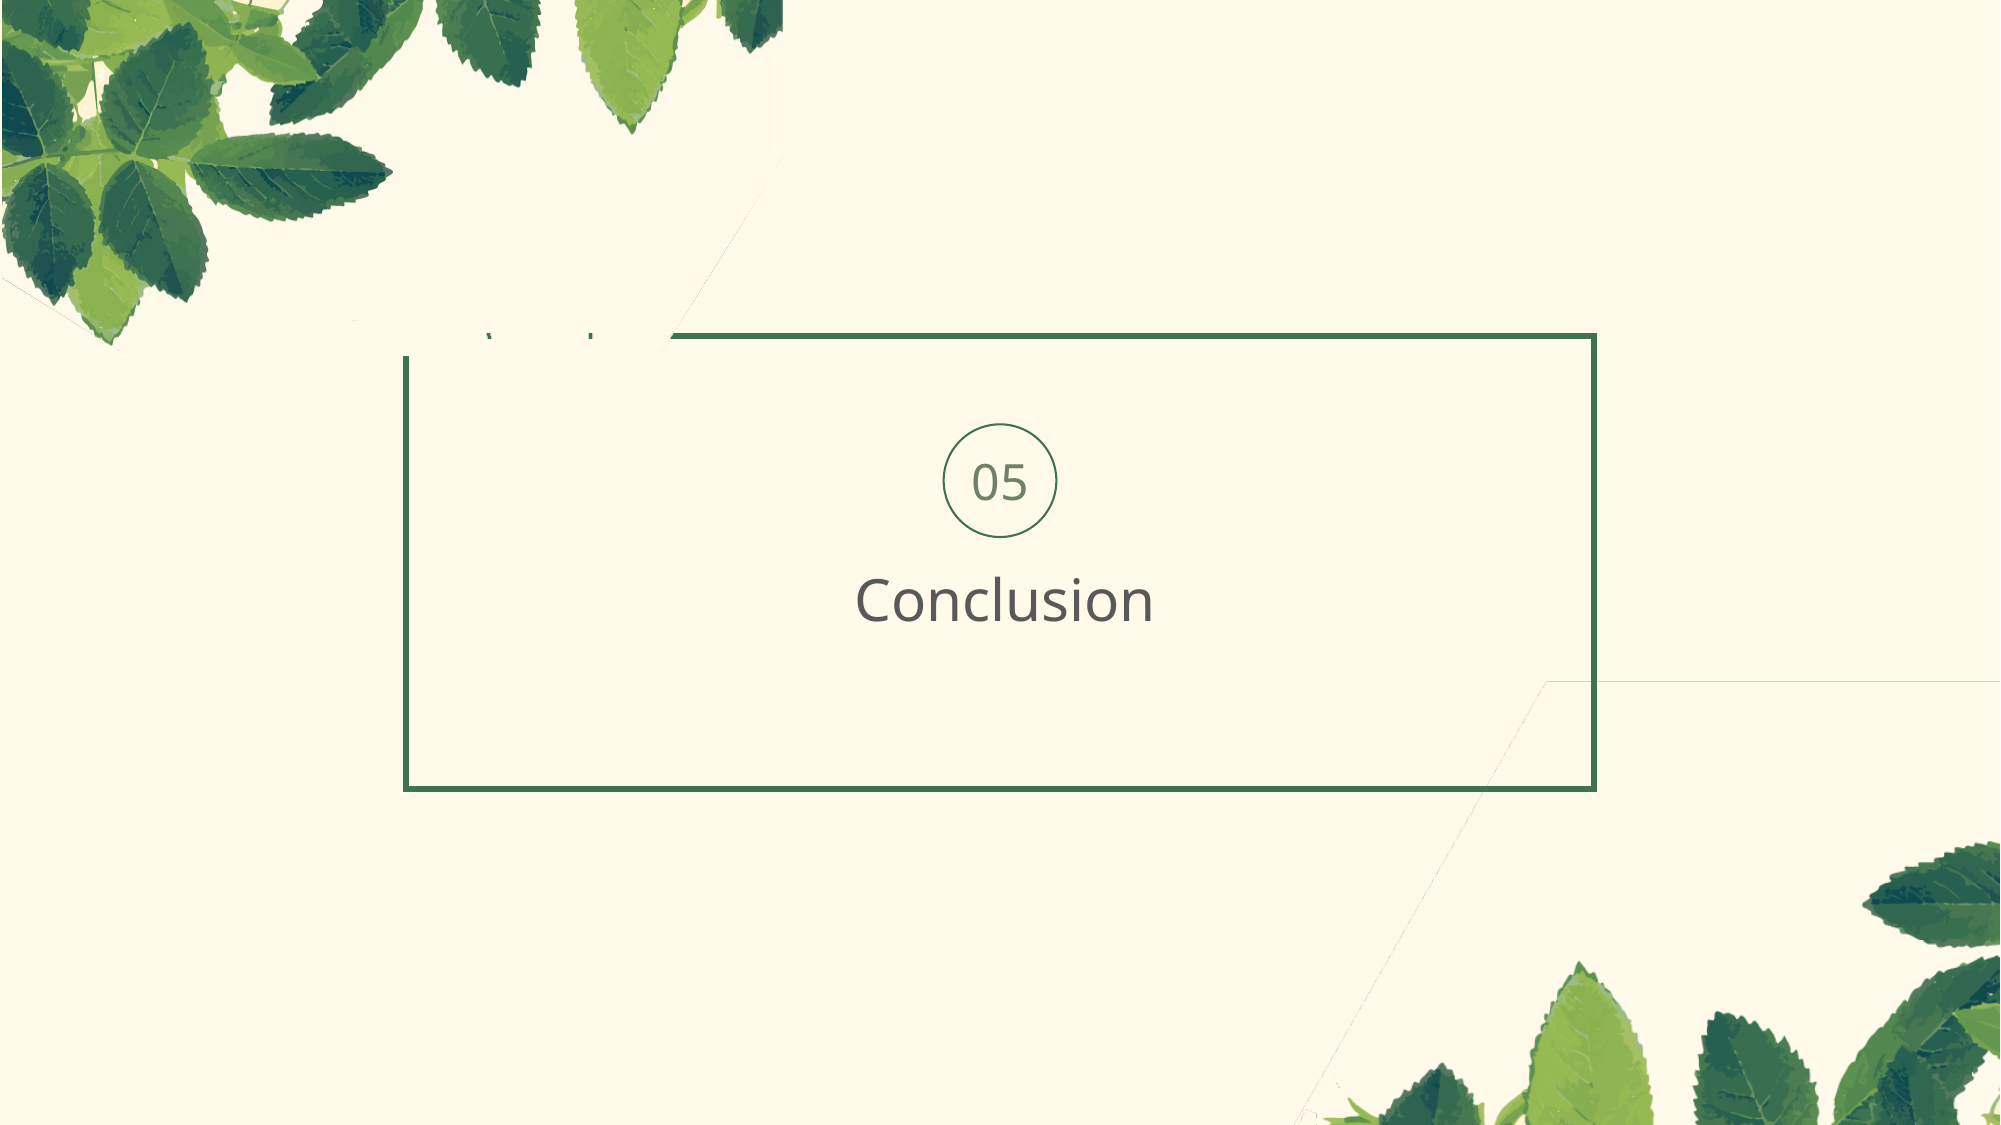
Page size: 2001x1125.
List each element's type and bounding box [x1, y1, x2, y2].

picture [1205, 411, 2000, 1125]
text_box [405, 336, 1595, 789]
picture [0, 0, 958, 356]
text_box [831, 424, 1180, 642]
